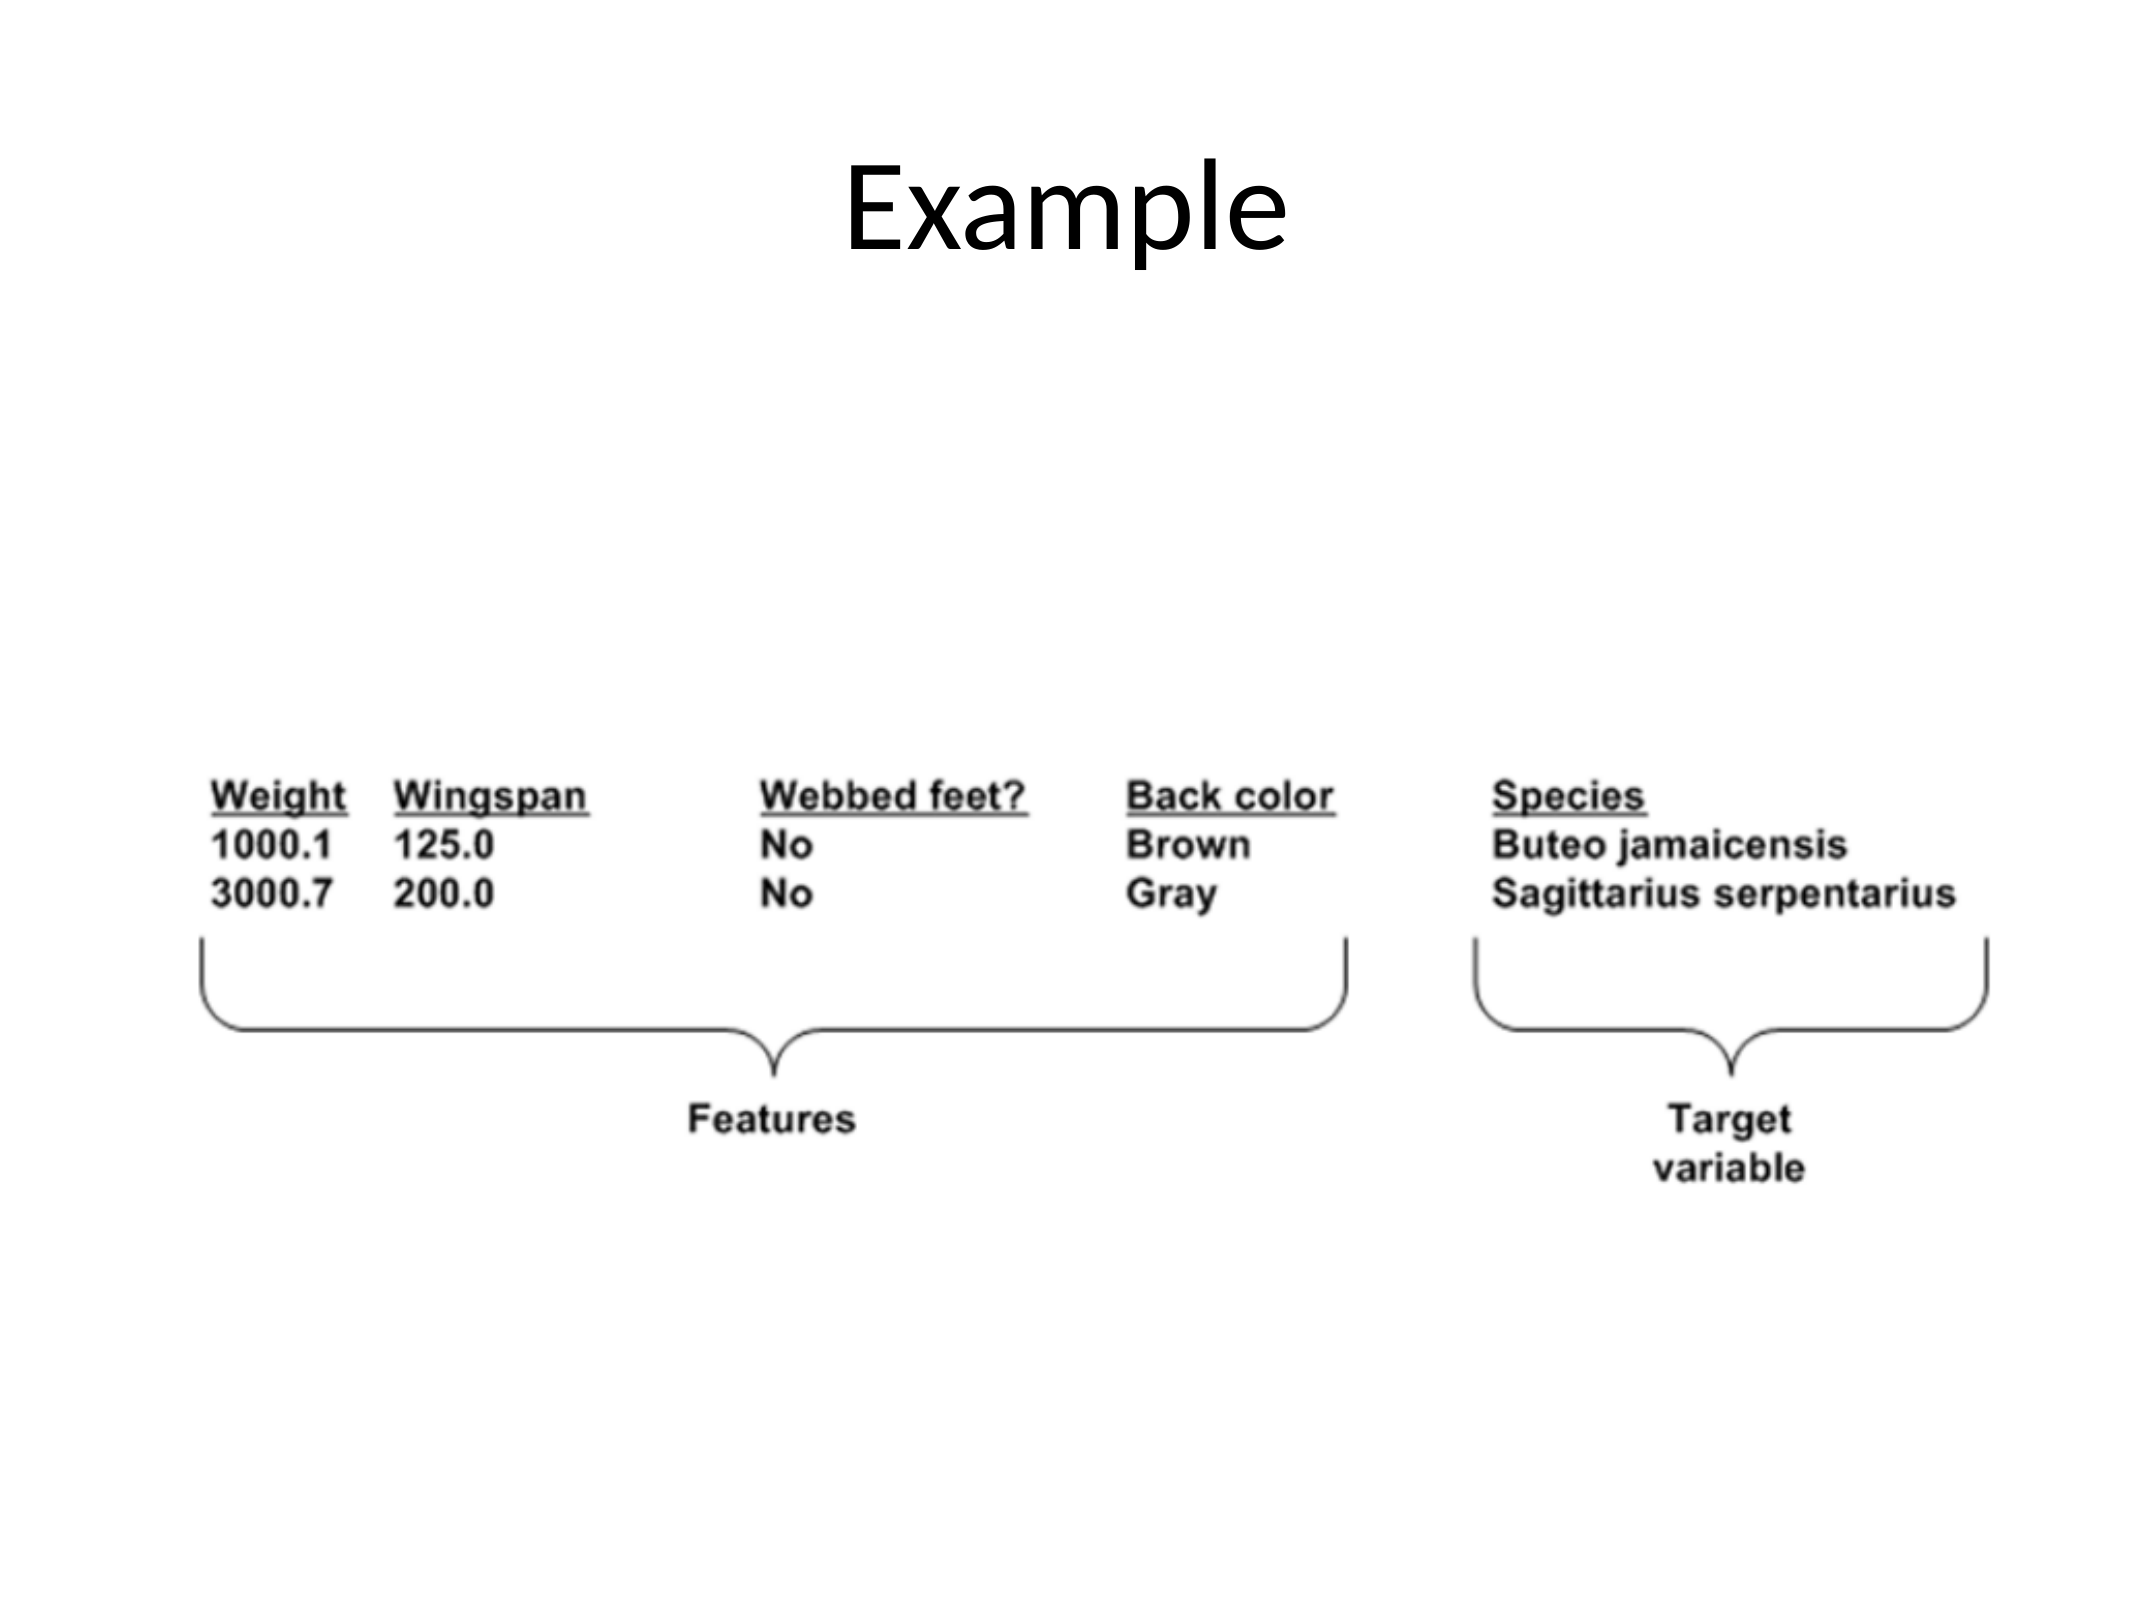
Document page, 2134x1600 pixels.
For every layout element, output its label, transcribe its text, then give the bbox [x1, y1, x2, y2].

title Example [106, 64, 2027, 331]
picture [189, 758, 2046, 1212]
